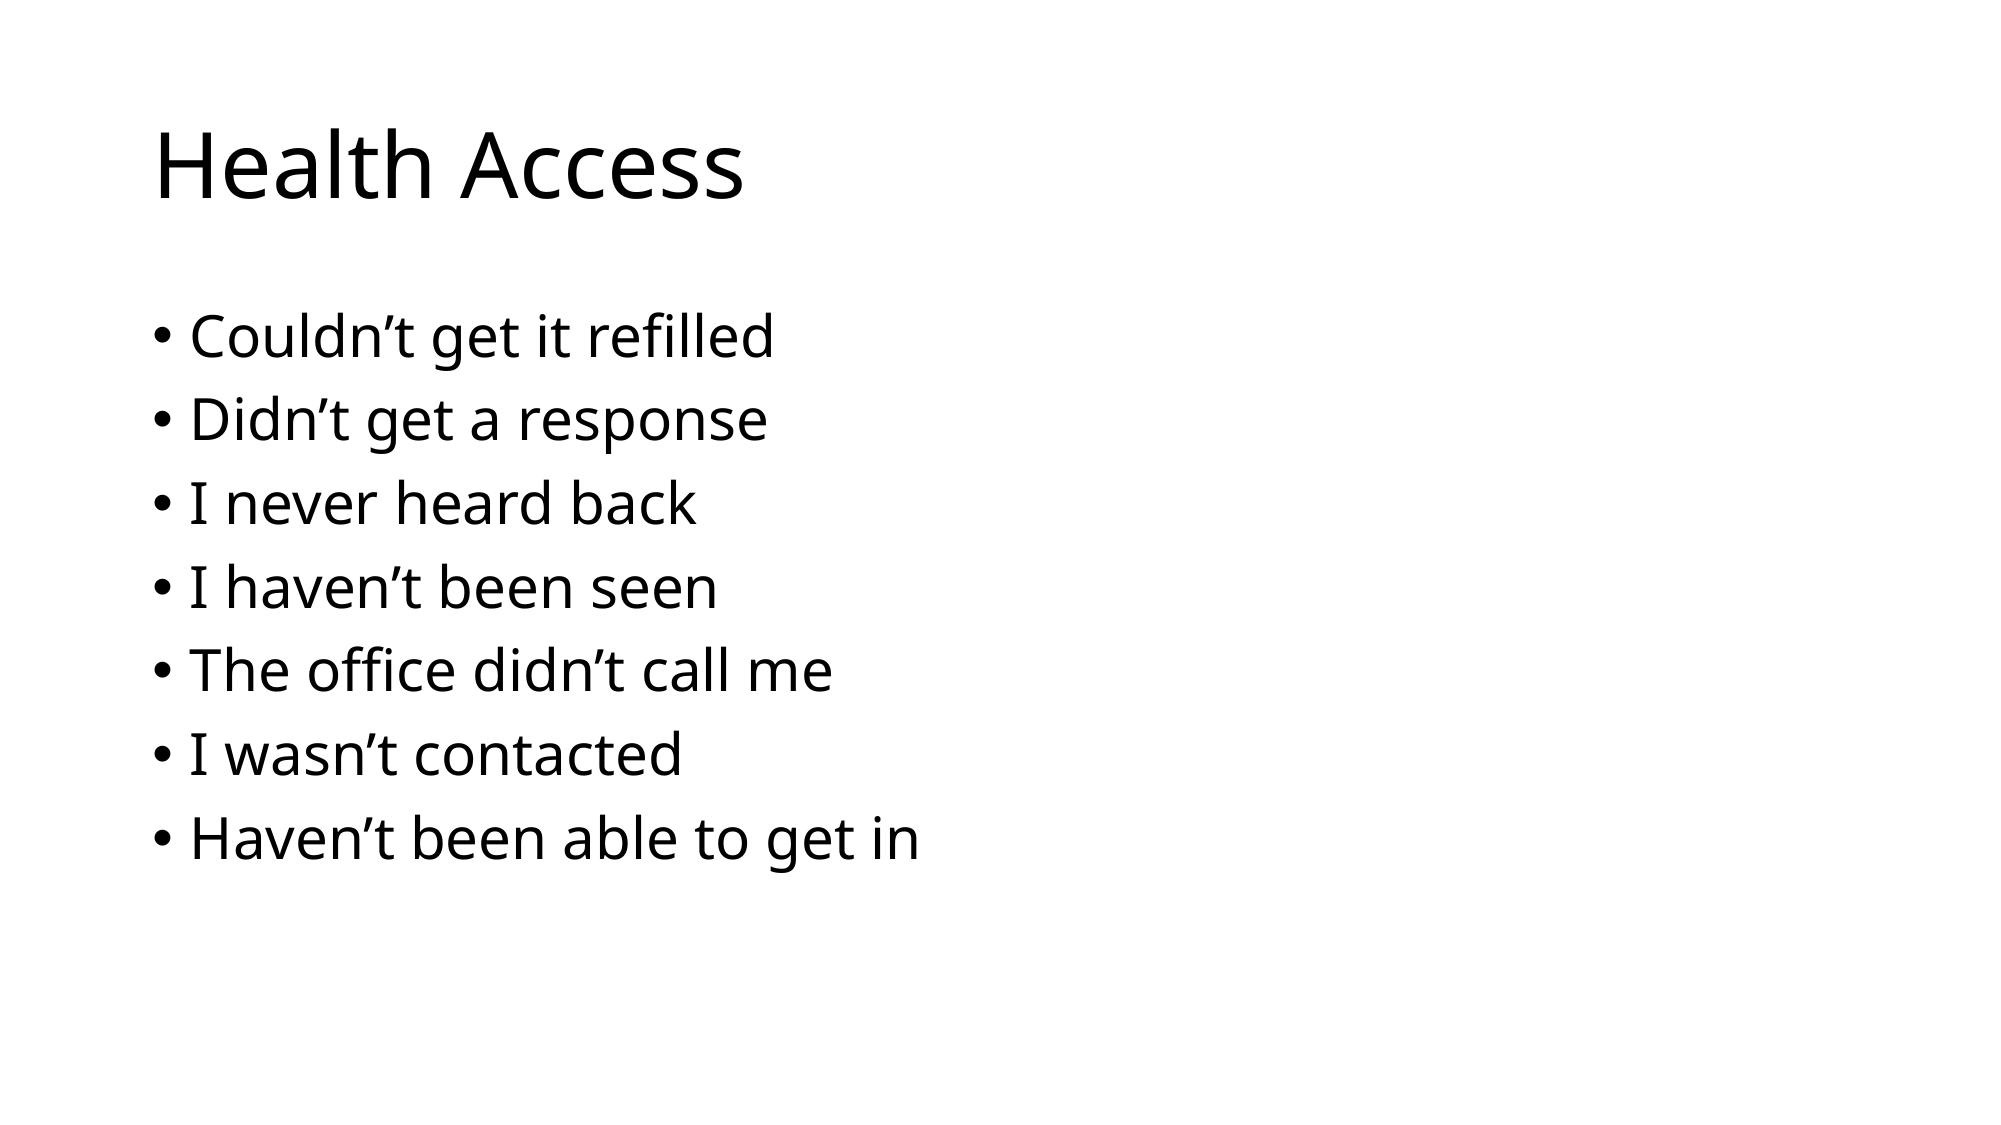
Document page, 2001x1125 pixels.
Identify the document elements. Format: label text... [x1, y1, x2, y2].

title Health Access [137, 59, 1863, 278]
list Couldn’t get it refilled Didn’t get a response I never heard back I haven’t been seen The office didn’t call me I wasn’t contacted Haven’t been able to get in [137, 299, 1863, 1014]
